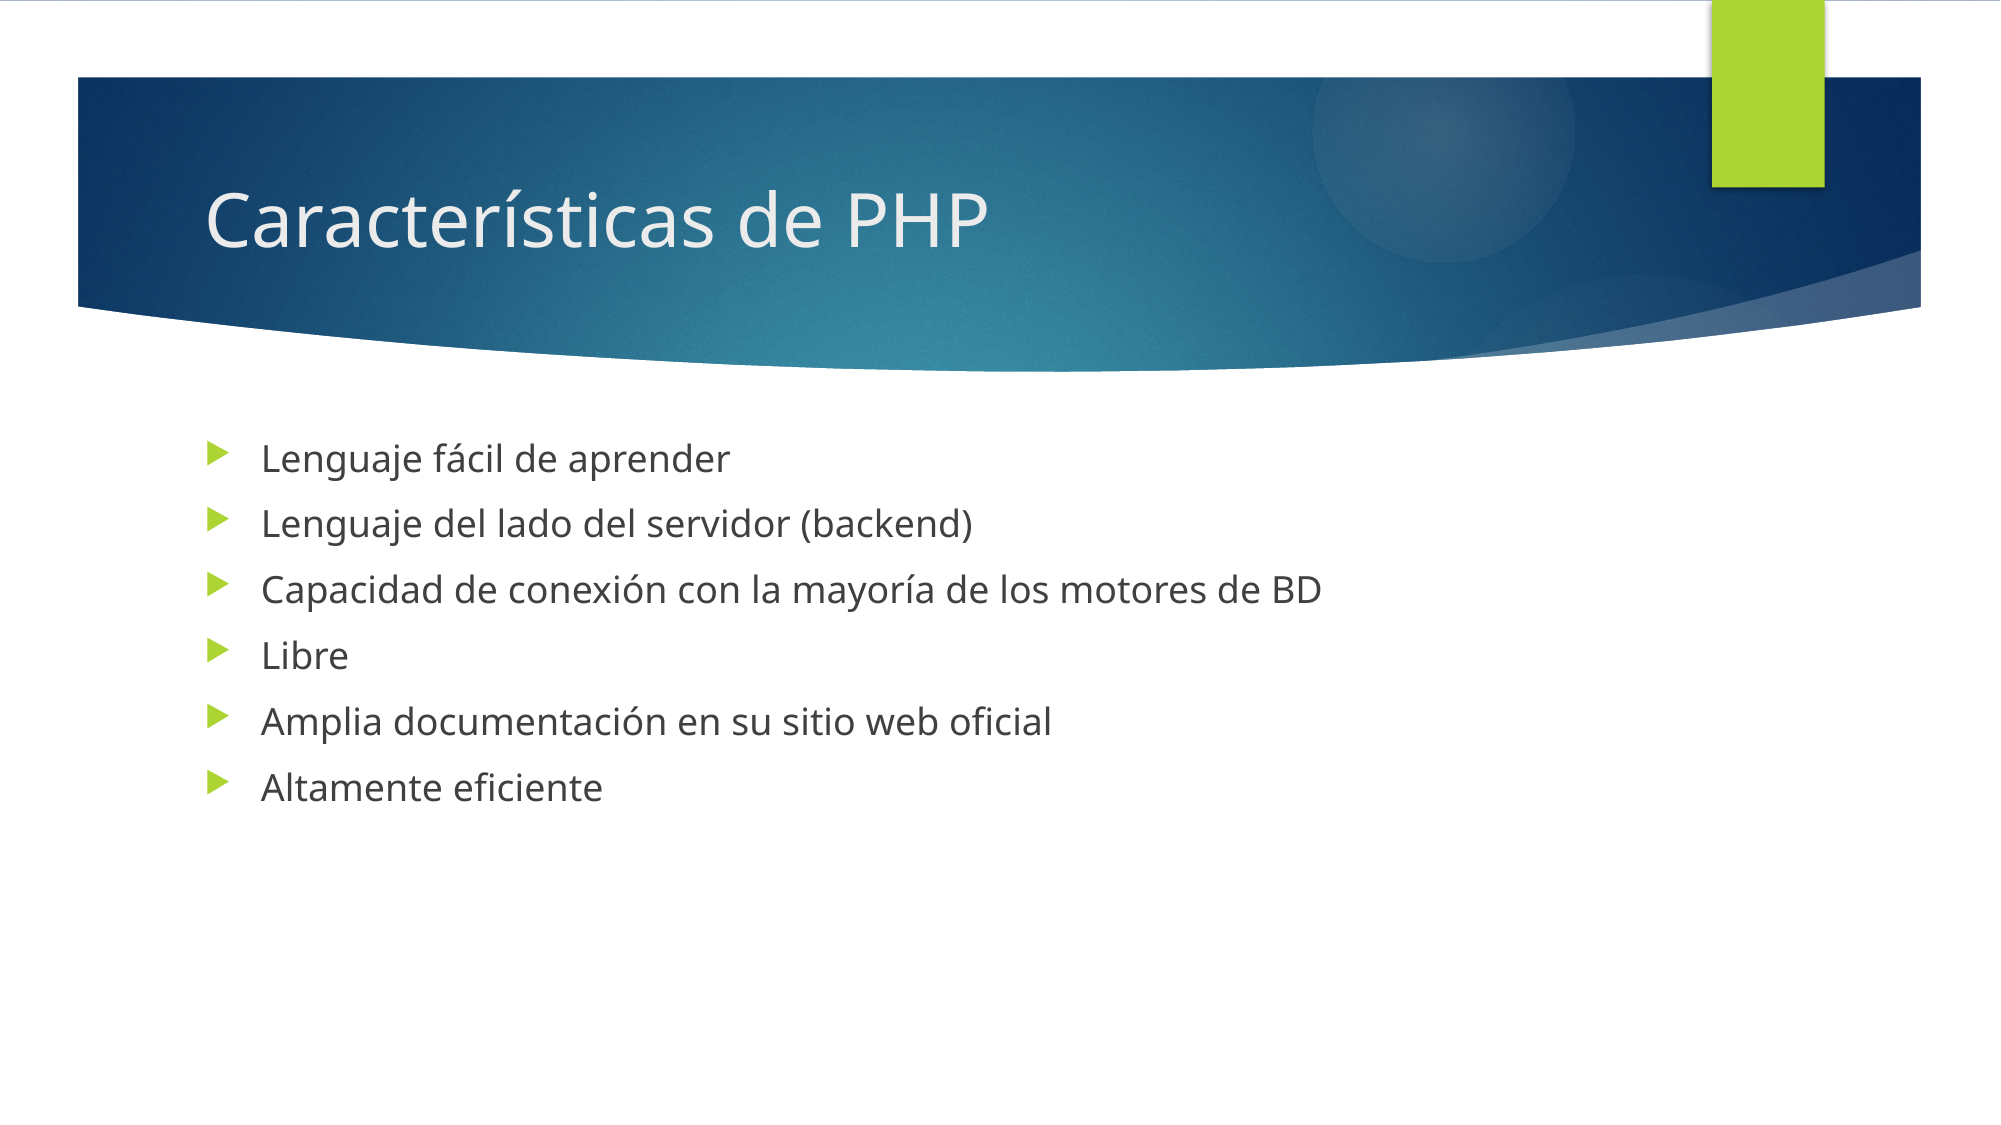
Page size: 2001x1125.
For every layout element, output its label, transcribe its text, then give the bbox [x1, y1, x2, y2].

title Características de PHP [189, 159, 1627, 276]
list Lenguaje fácil de aprender Lenguaje del lado del servidor (backend) Capacidad de conexión con la mayoría de los motores de BD Libre Amplia documentación en su sitio web oficial Altamente eficiente [189, 427, 1627, 988]
